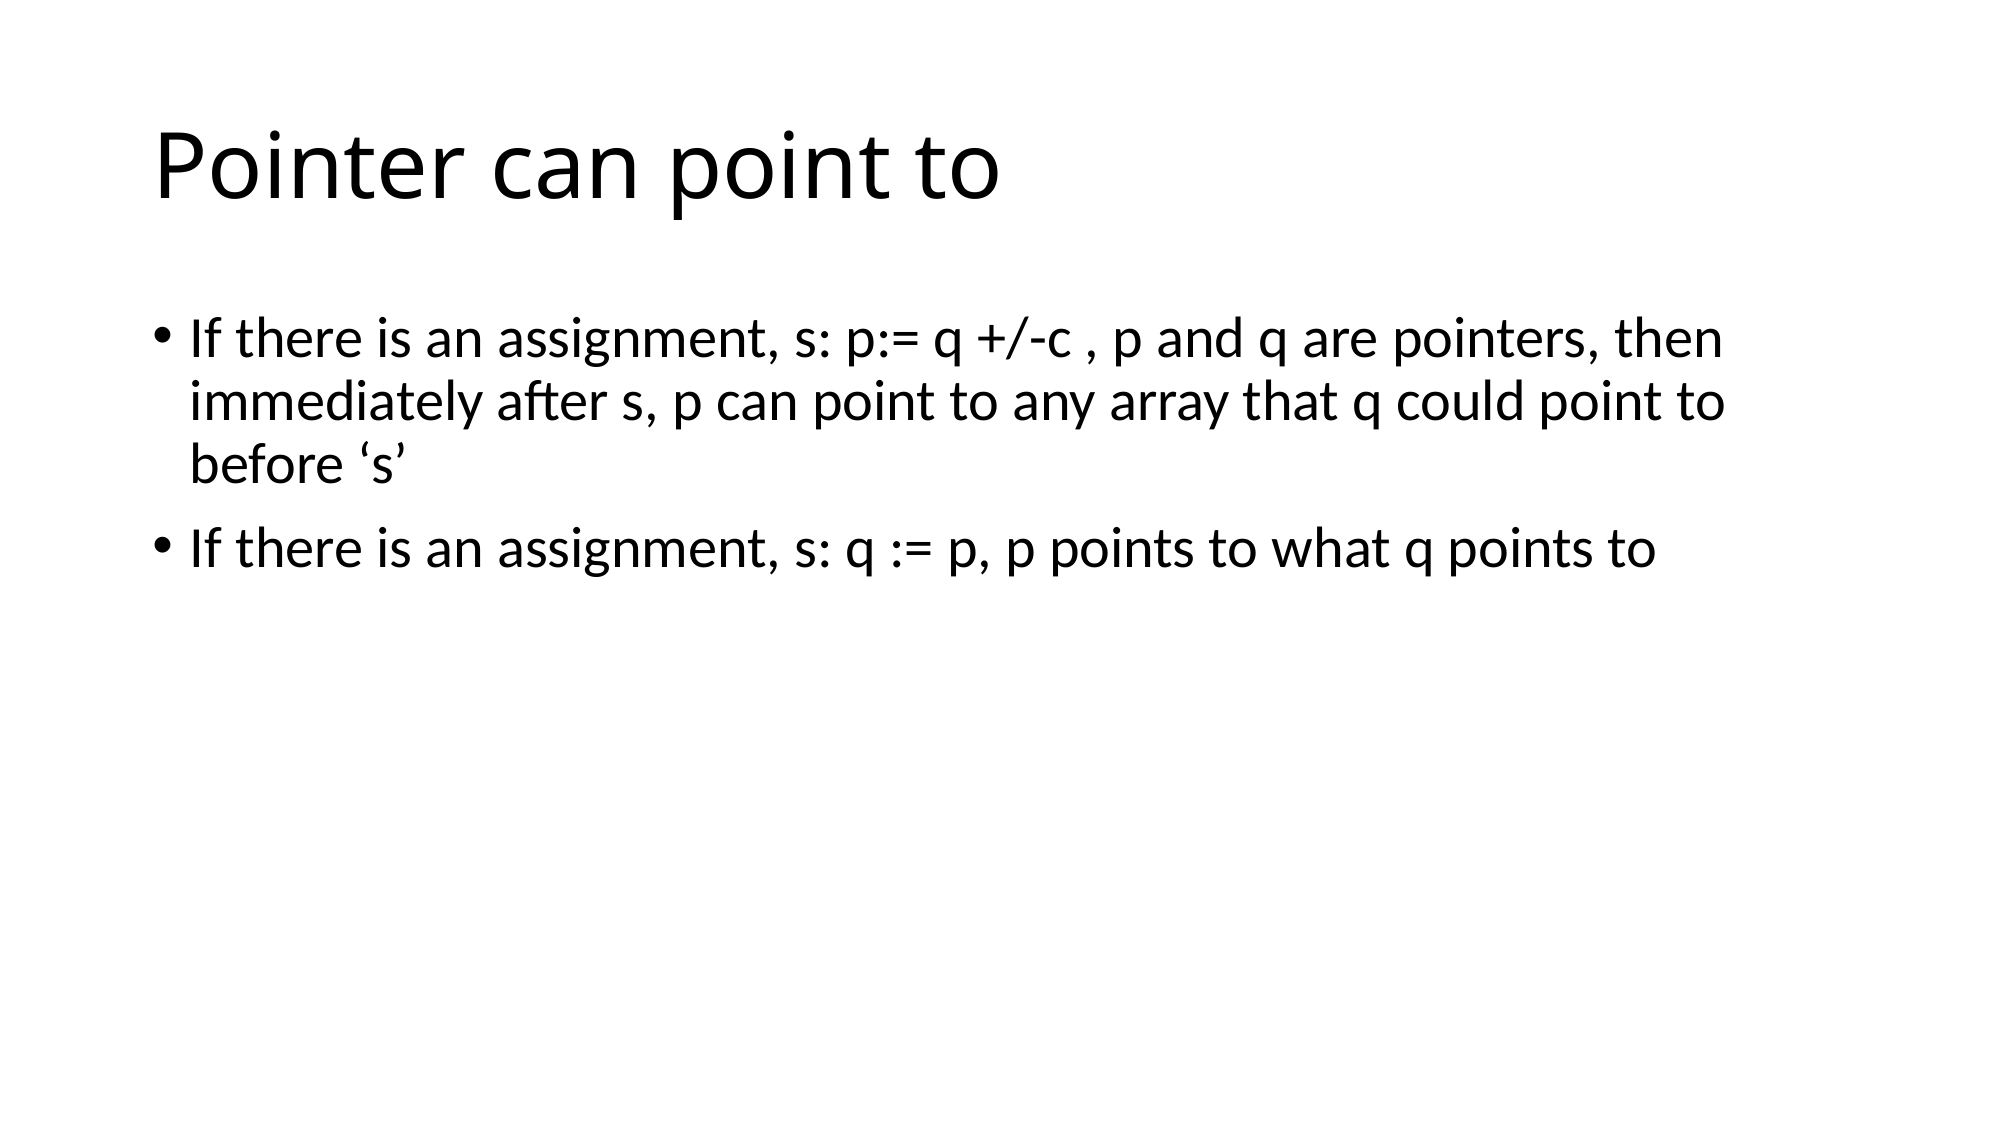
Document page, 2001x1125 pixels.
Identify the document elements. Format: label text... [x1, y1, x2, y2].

title Pointer can point to [137, 59, 1863, 278]
list If there is an assignment, s: p:= q +/-c , p and q are pointers, then immediately after s, p can point to any array that q could point to before ‘s’ If there is an assignment, s: q := p, p points to what q points to [137, 299, 1863, 1014]
